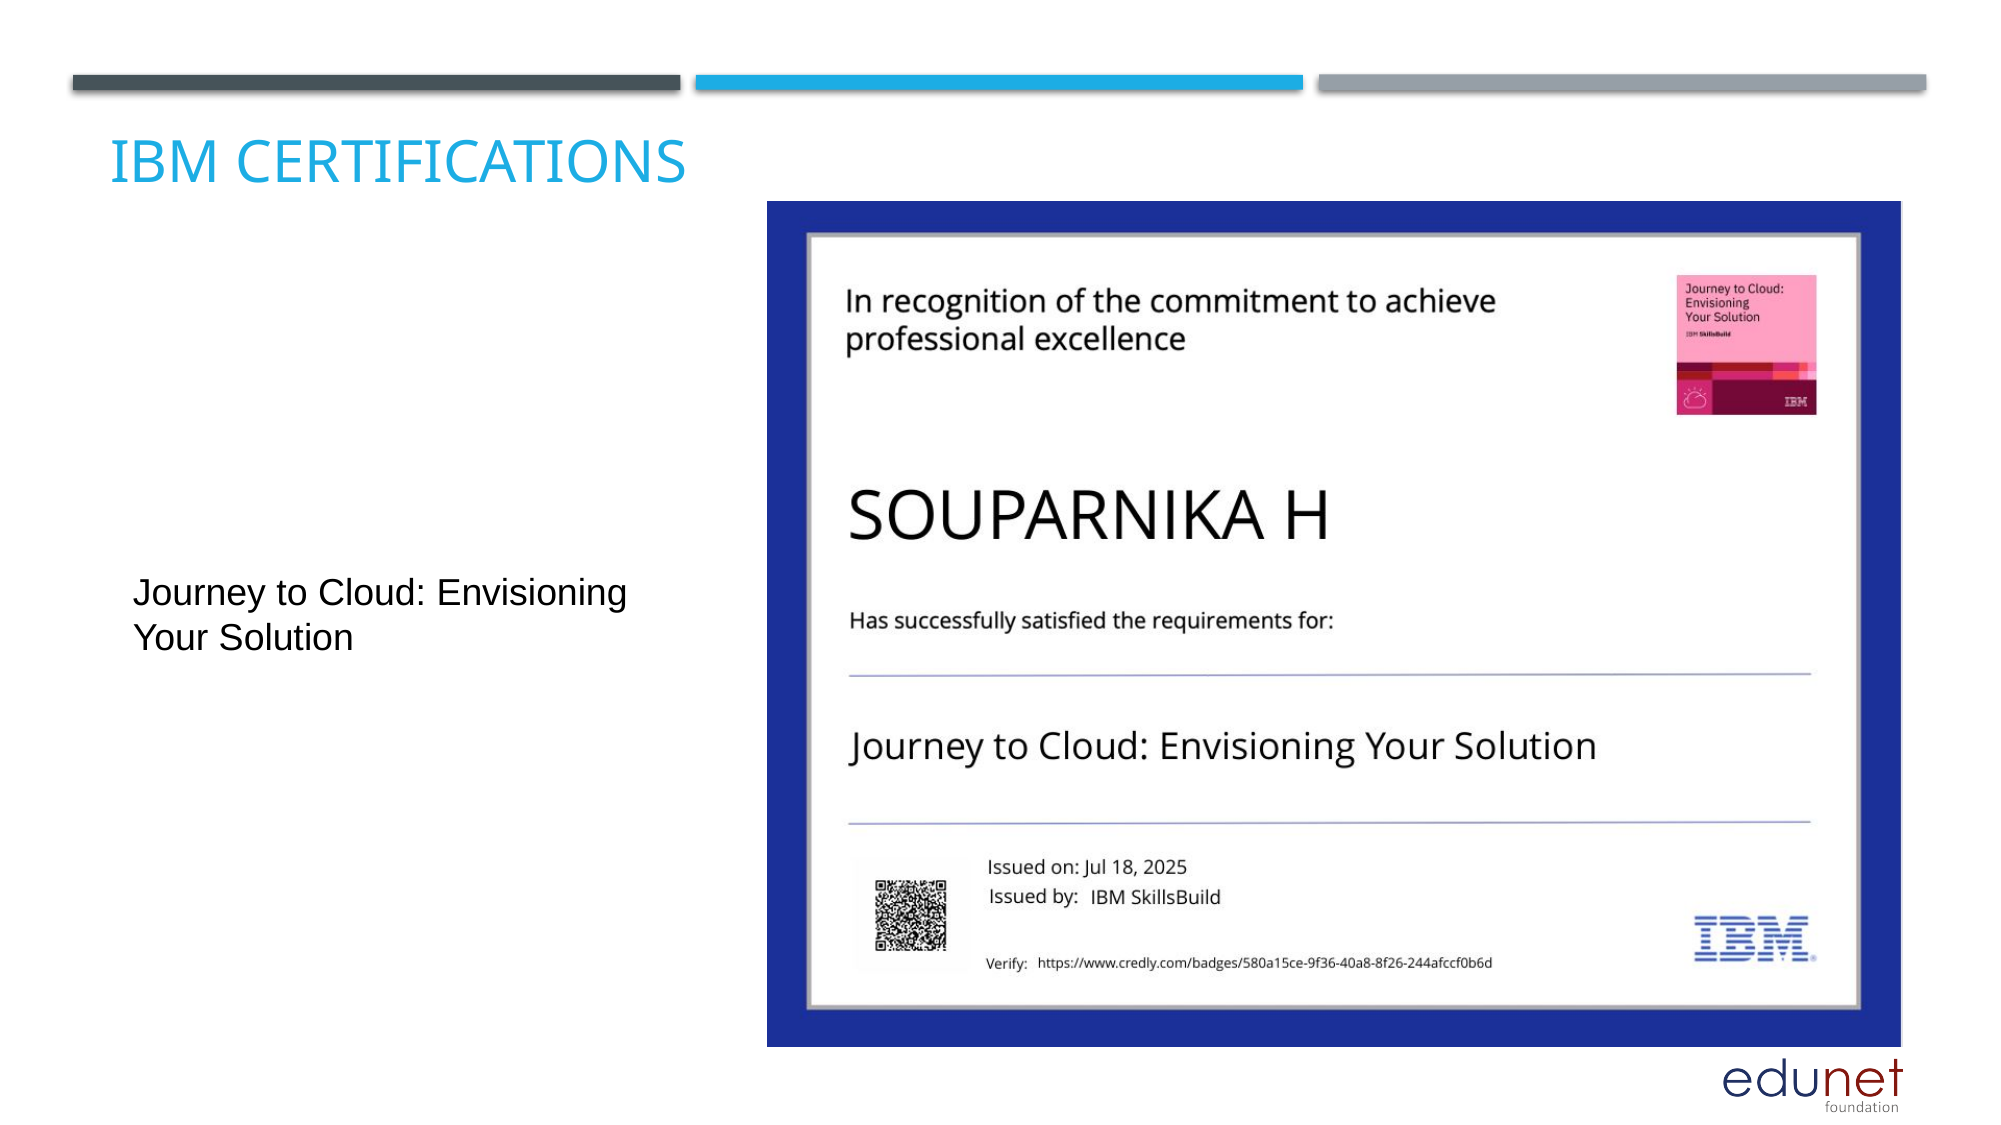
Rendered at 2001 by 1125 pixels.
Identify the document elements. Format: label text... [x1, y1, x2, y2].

picture [1719, 1056, 1905, 1116]
text_box Journey to Cloud: Envisioning Your Solution [118, 560, 709, 1004]
title IBM Certifications [95, 115, 1905, 202]
picture [767, 201, 1904, 1047]
